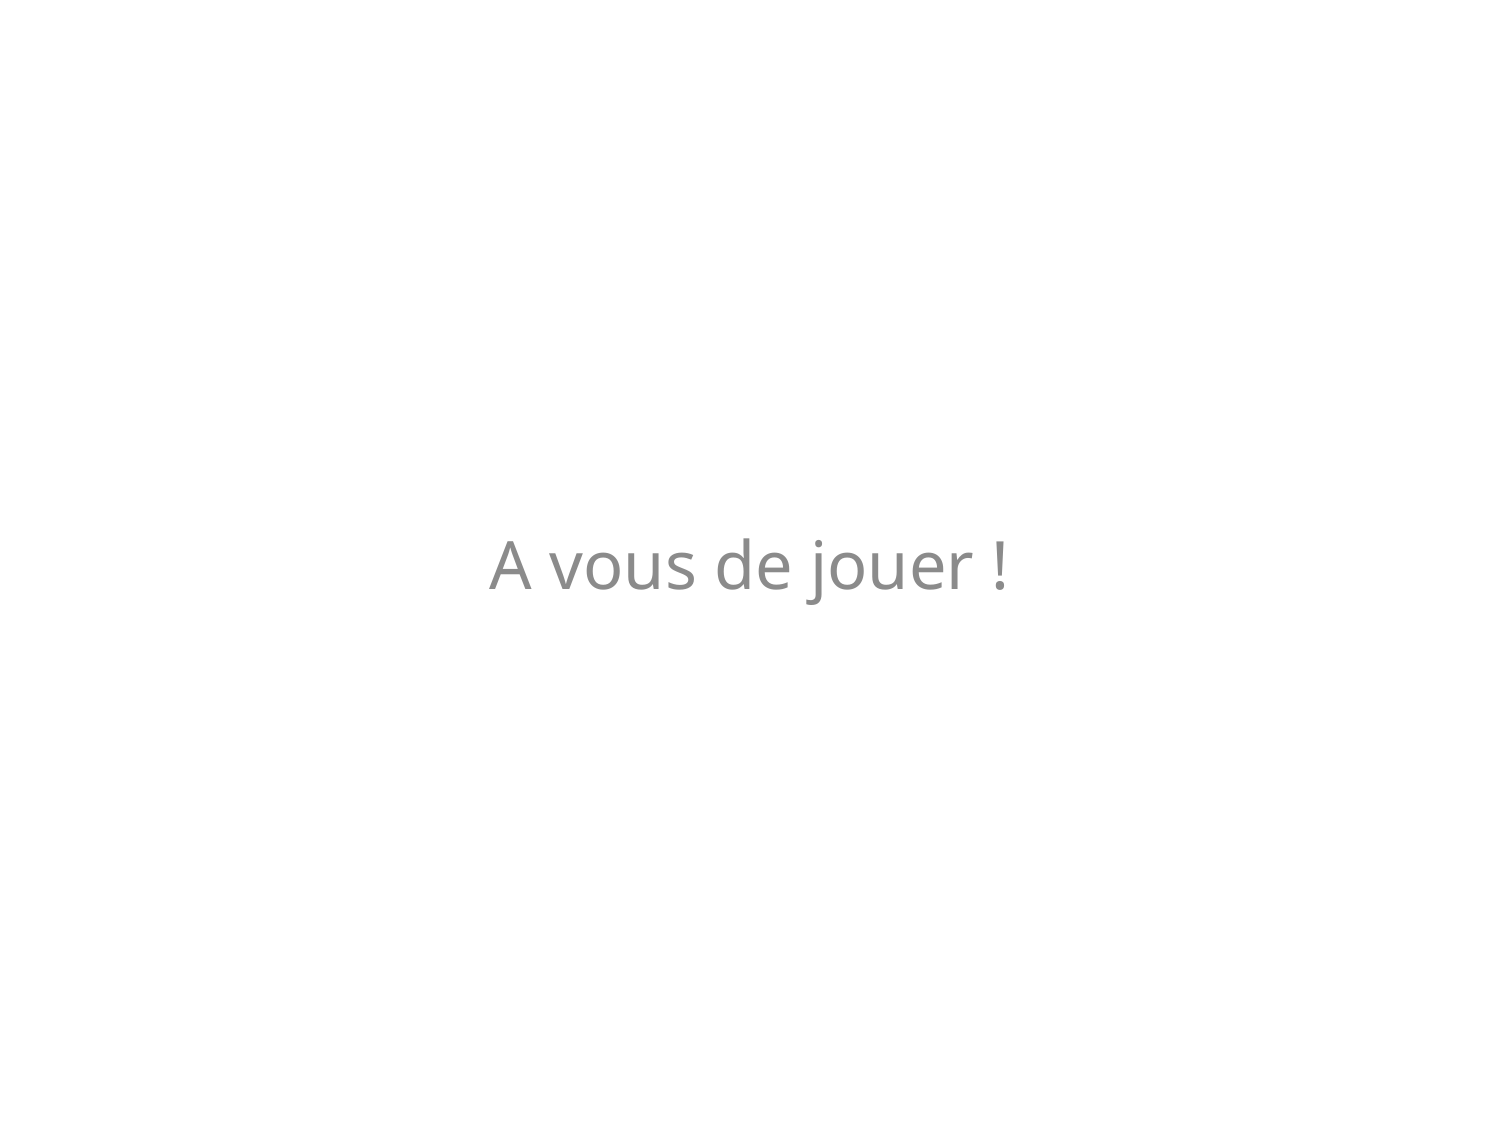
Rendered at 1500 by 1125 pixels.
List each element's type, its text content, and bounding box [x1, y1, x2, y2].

text_box A vous de jouer ! [75, 78, 1425, 1047]
